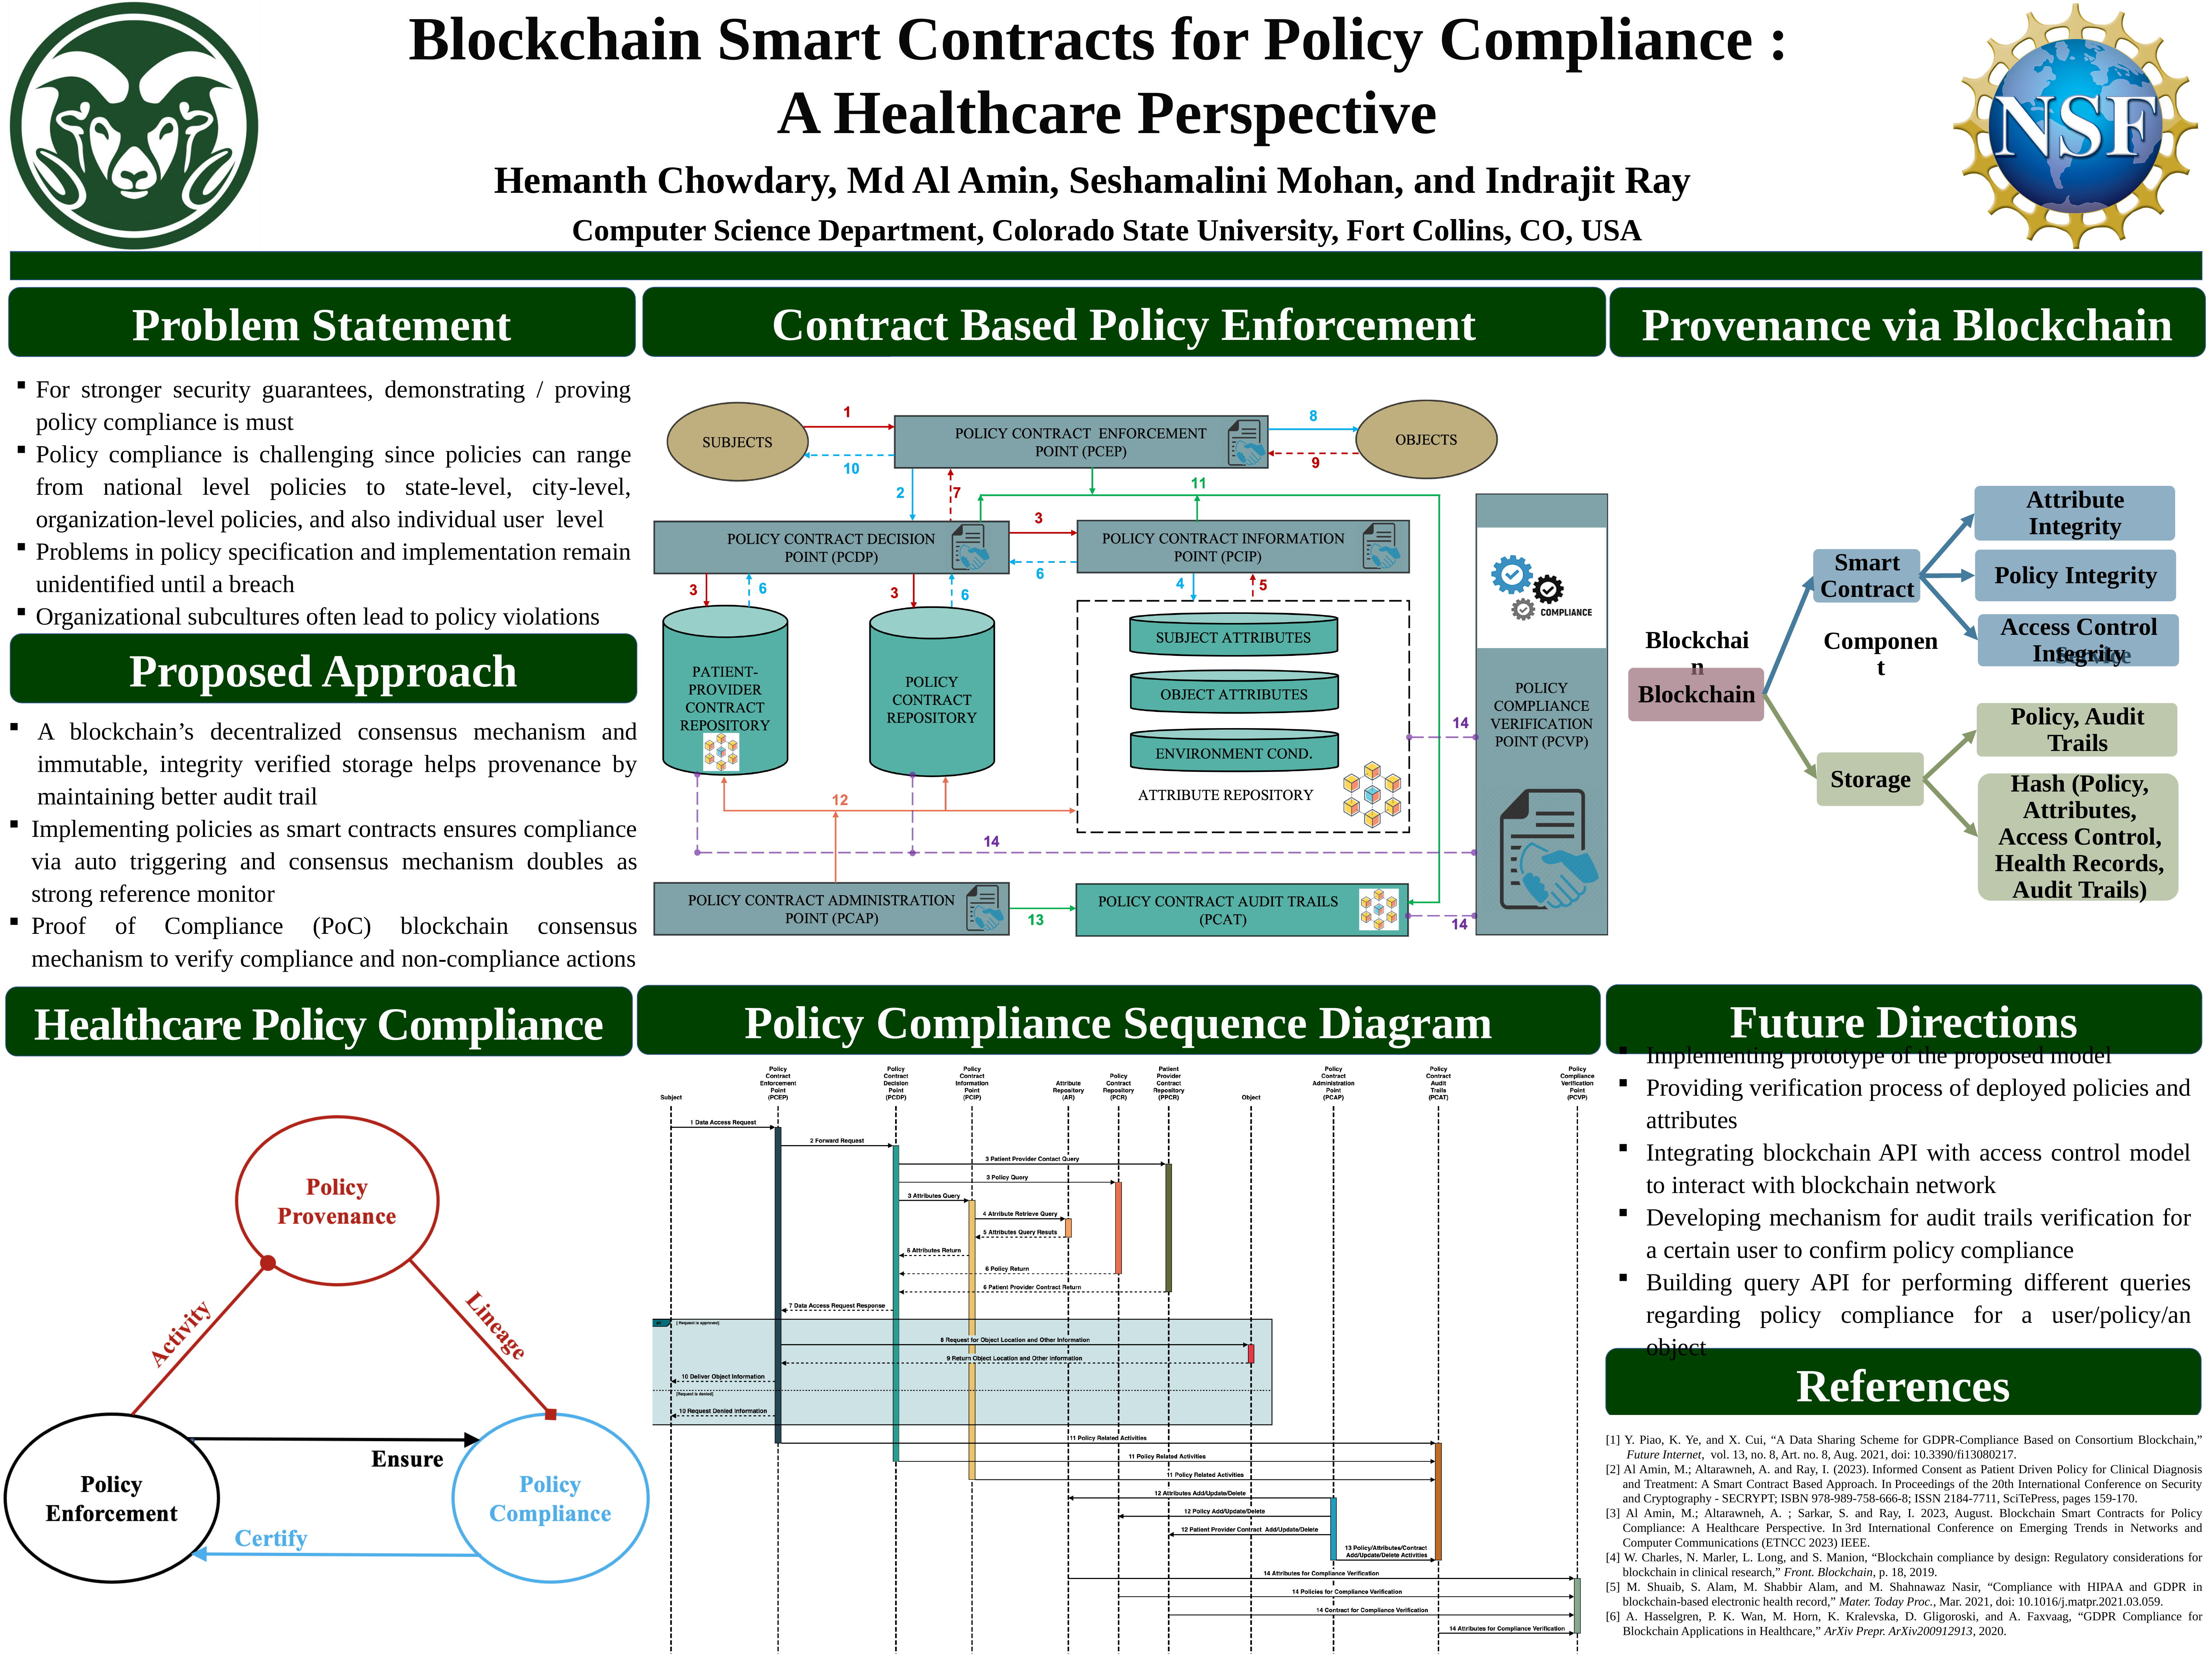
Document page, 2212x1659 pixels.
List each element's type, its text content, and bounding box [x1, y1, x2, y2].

text_box [10, 251, 2202, 280]
text_box [1] Y. Piao, K. Ye, and X. Cui, “A Data Sharing Scheme for GDPR-Compliance Based on Consortium Blockchain,” Future Internet, vol. 13, no. 8, Art. no. 8, Aug. 2021, doi: 10.3390/fi13080217. [2] Al Amin, M.; Altarawneh, A. and Ray, I. (2023). Informed Consent as Patient Driven Policy for Clinical Diagnosis and Treatment: A Smart Contract Based Approach. In Proceedings of the 20th International Conference on Security and Cryptography - SECRYPT; ISBN 978-989-758-666-8; ISSN 2184-7711, SciTePress, pages 159-170. [3] Al Amin, M.; Altarawneh, A. ; Sarkar, S. and Ray, I. 2023, August. Blockchain Smart Contracts for Policy Compliance: A Healthcare Perspective. In 3rd International Conference on Emerging Trends in Networks and Computer Communications (ETNCC 2023) IEEE. [4] W. Charles, N. Marler, L. Long, and S. Manion, “Blockchain compliance by design: Regulatory considerations for blockchain in clinical research,” Front. Blockchain, p. 18, 2019. [5] M. Shuaib, S. Alam, M. Shabbir Alam, and M. Shahnawaz Nasir, “Compliance with HIPAA and GDPR in blockchain-based electronic health record,” Mater. Today Proc., Mar. 2021, doi: 10.1016/j.matpr.2021.03.059. [6] A. Hasselgren, P. K. Wan, M. Horn, K. Kralevska, D. Gligoroski, and A. Faxvaag, “GDPR Compliance for Blockchain Applications in Healthcare,” ArXiv Prepr. ArXiv200912913, 2020. [1600, 1415, 2209, 1654]
picture [653, 398, 1608, 942]
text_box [1618, 369, 2209, 931]
text_box Provenance via Blockchain [1609, 287, 2206, 357]
text_box Implementing prototype of the proposed model Providing verification process of deployed policies and attributes Integrating blockchain API with access control model to interact with blockchain network Developing mechanism for audit trails verification for a certain user to confirm policy compliance Building query API for performing different queries regarding policy compliance for a user/policy/an object [1612, 1054, 2198, 1342]
picture [1949, 0, 2202, 253]
picture [8, 1, 261, 251]
text_box Proposed Approach [10, 633, 637, 703]
text_box Policy Compliance Sequence Diagram [637, 985, 1601, 1055]
picture [0, 1055, 1603, 1654]
text_box Blockchain Smart Contracts for Policy Compliance : A Healthcare Perspective Hemanth Chowdary, Md Al Amin, Seshamalini Mohan, and Indrajit Ray Computer Science Department, Colorado State University, Fort Collins, CO, USA [254, 0, 1949, 250]
text_box Future Directions [1606, 984, 2202, 1054]
text_box References [1605, 1348, 2202, 1415]
text_box Contract Based Policy Enforcement [642, 287, 1606, 357]
text_box Healthcare Policy Compliance [5, 986, 633, 1057]
text_box A blockchain’s decentralized consensus mechanism and immutable, integrity verified storage helps provenance by maintaining better audit trail Implementing policies as smart contracts ensures compliance via auto triggering and consensus mechanism doubles as strong reference monitor Proof of Compliance (PoC) blockchain consensus mechanism to verify compliance and non-compliance actions [3, 716, 644, 968]
text_box For stronger security guarantees, demonstrating / proving policy compliance is must Policy compliance is challenging since policies can range from national level policies to state-level, city-level, organization-level policies, and also individual user level Problems in policy specification and implementation remain unidentified until a breach Organizational subcultures often lead to policy violations [10, 364, 638, 636]
text_box Problem Statement [8, 287, 636, 357]
